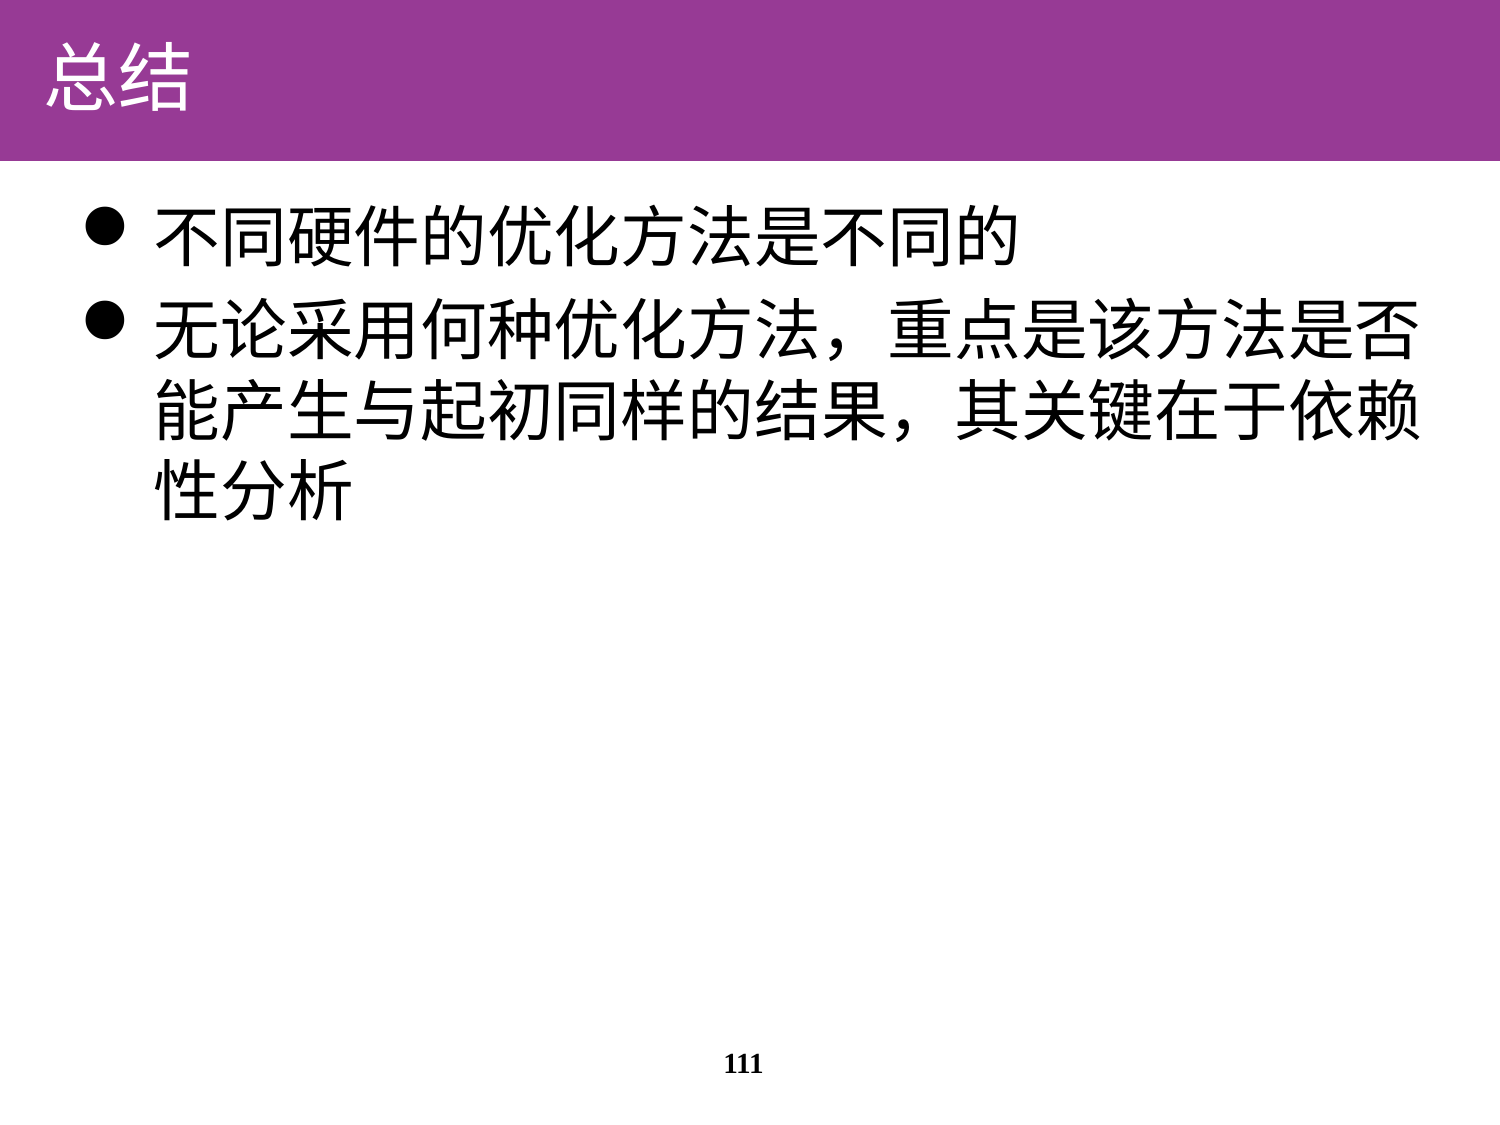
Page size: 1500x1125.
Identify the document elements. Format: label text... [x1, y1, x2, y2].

list 不同硬件的优化方法是不同的 无论采用何种优化方法，重点是该方法是否能产生与起初同样的结果，其关键在于依赖性分析 [65, 187, 1474, 572]
text_box 111 [587, 1037, 900, 1113]
title 总结 [28, 19, 1013, 132]
